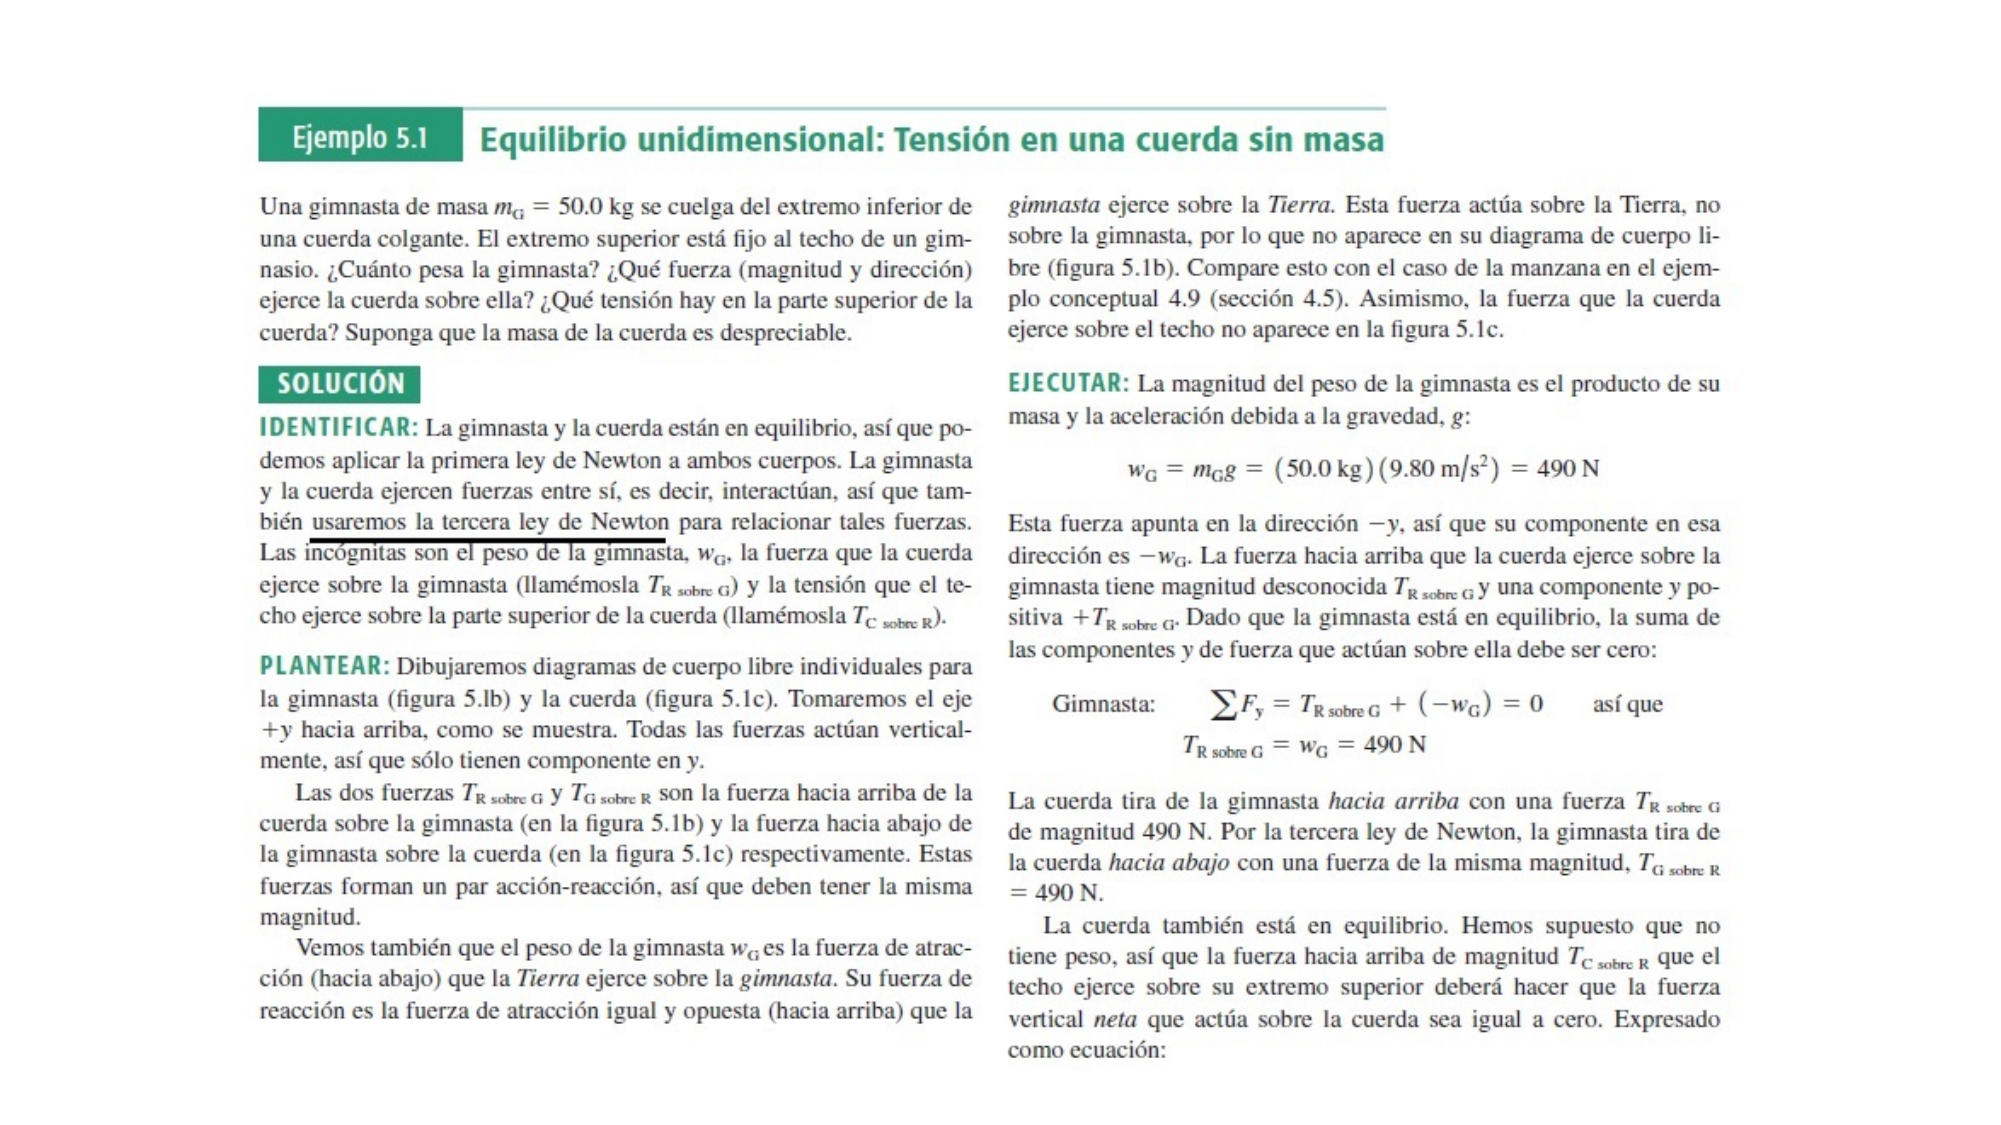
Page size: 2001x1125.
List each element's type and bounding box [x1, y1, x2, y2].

picture [218, 92, 1782, 1070]
